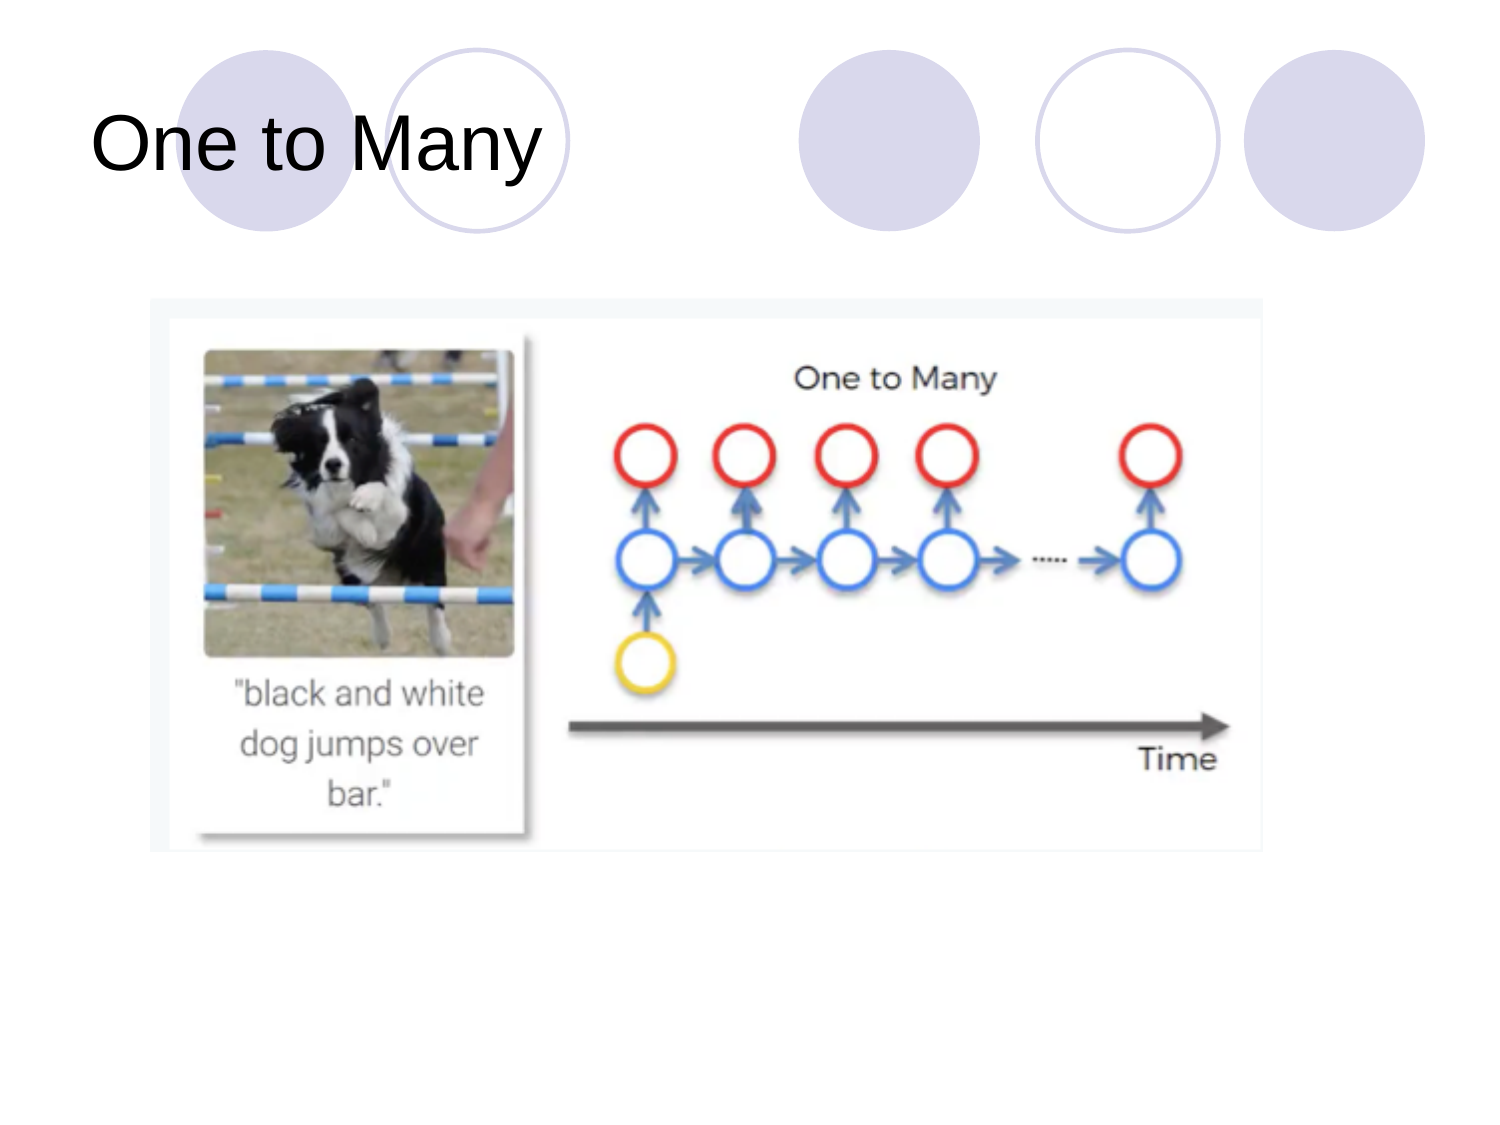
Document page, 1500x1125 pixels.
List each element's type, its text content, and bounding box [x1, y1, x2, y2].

title One to Many [74, 44, 1426, 233]
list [149, 295, 1263, 853]
